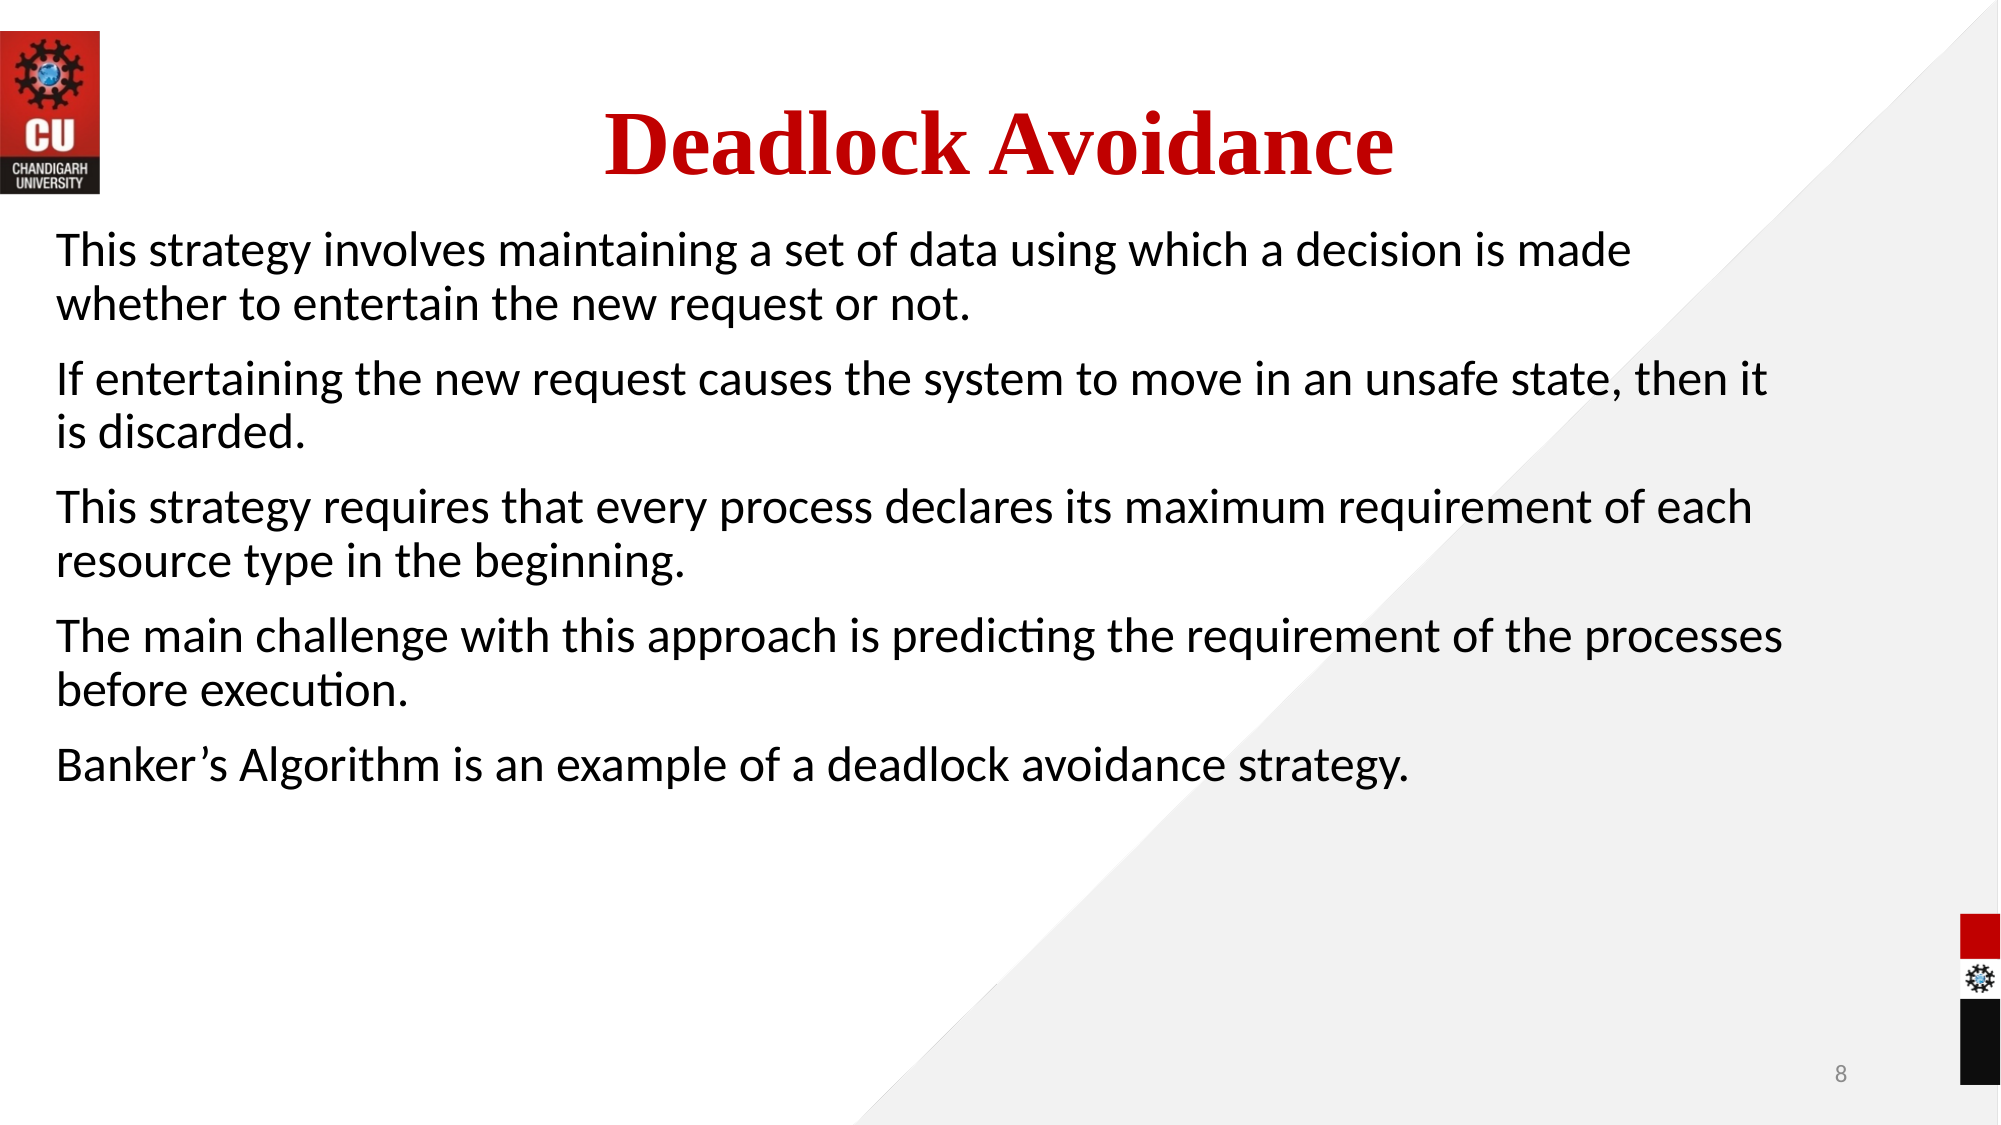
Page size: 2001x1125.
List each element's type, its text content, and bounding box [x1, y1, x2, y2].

title Deadlock Avoidance [249, 51, 1750, 202]
subtitle This strategy involves maintaining a set of data using which a decision is made whether to entertain the new request or not. If entertaining the new request causes the system to move in an unsafe state, then it is discarded. This strategy requires that every process declares its maximum requirement of each resource type in the beginning. The main challenge with this approach is predicting the requirement of the processes before execution. Banker’s Algorithm is an example of a deadlock avoidance strategy. [40, 215, 1820, 1080]
slide_number 8 [1412, 1042, 1863, 1103]
picture [0, 0, 2001, 1125]
